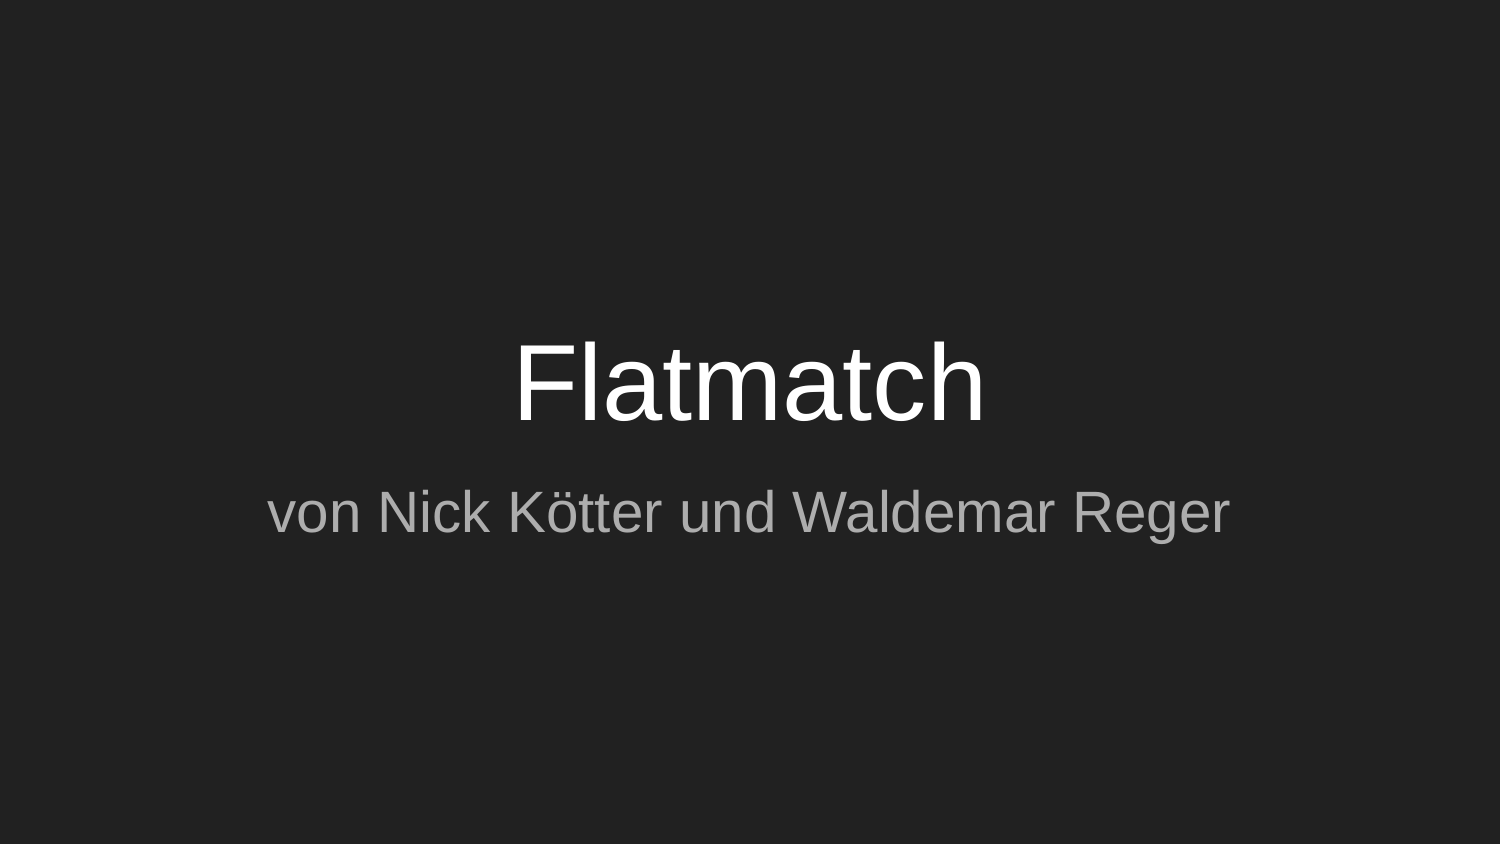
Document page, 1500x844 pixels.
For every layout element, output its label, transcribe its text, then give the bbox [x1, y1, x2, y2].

subtitle von Nick Kötter und Waldemar Reger [51, 464, 1449, 595]
title Flatmatch [51, 122, 1449, 459]
